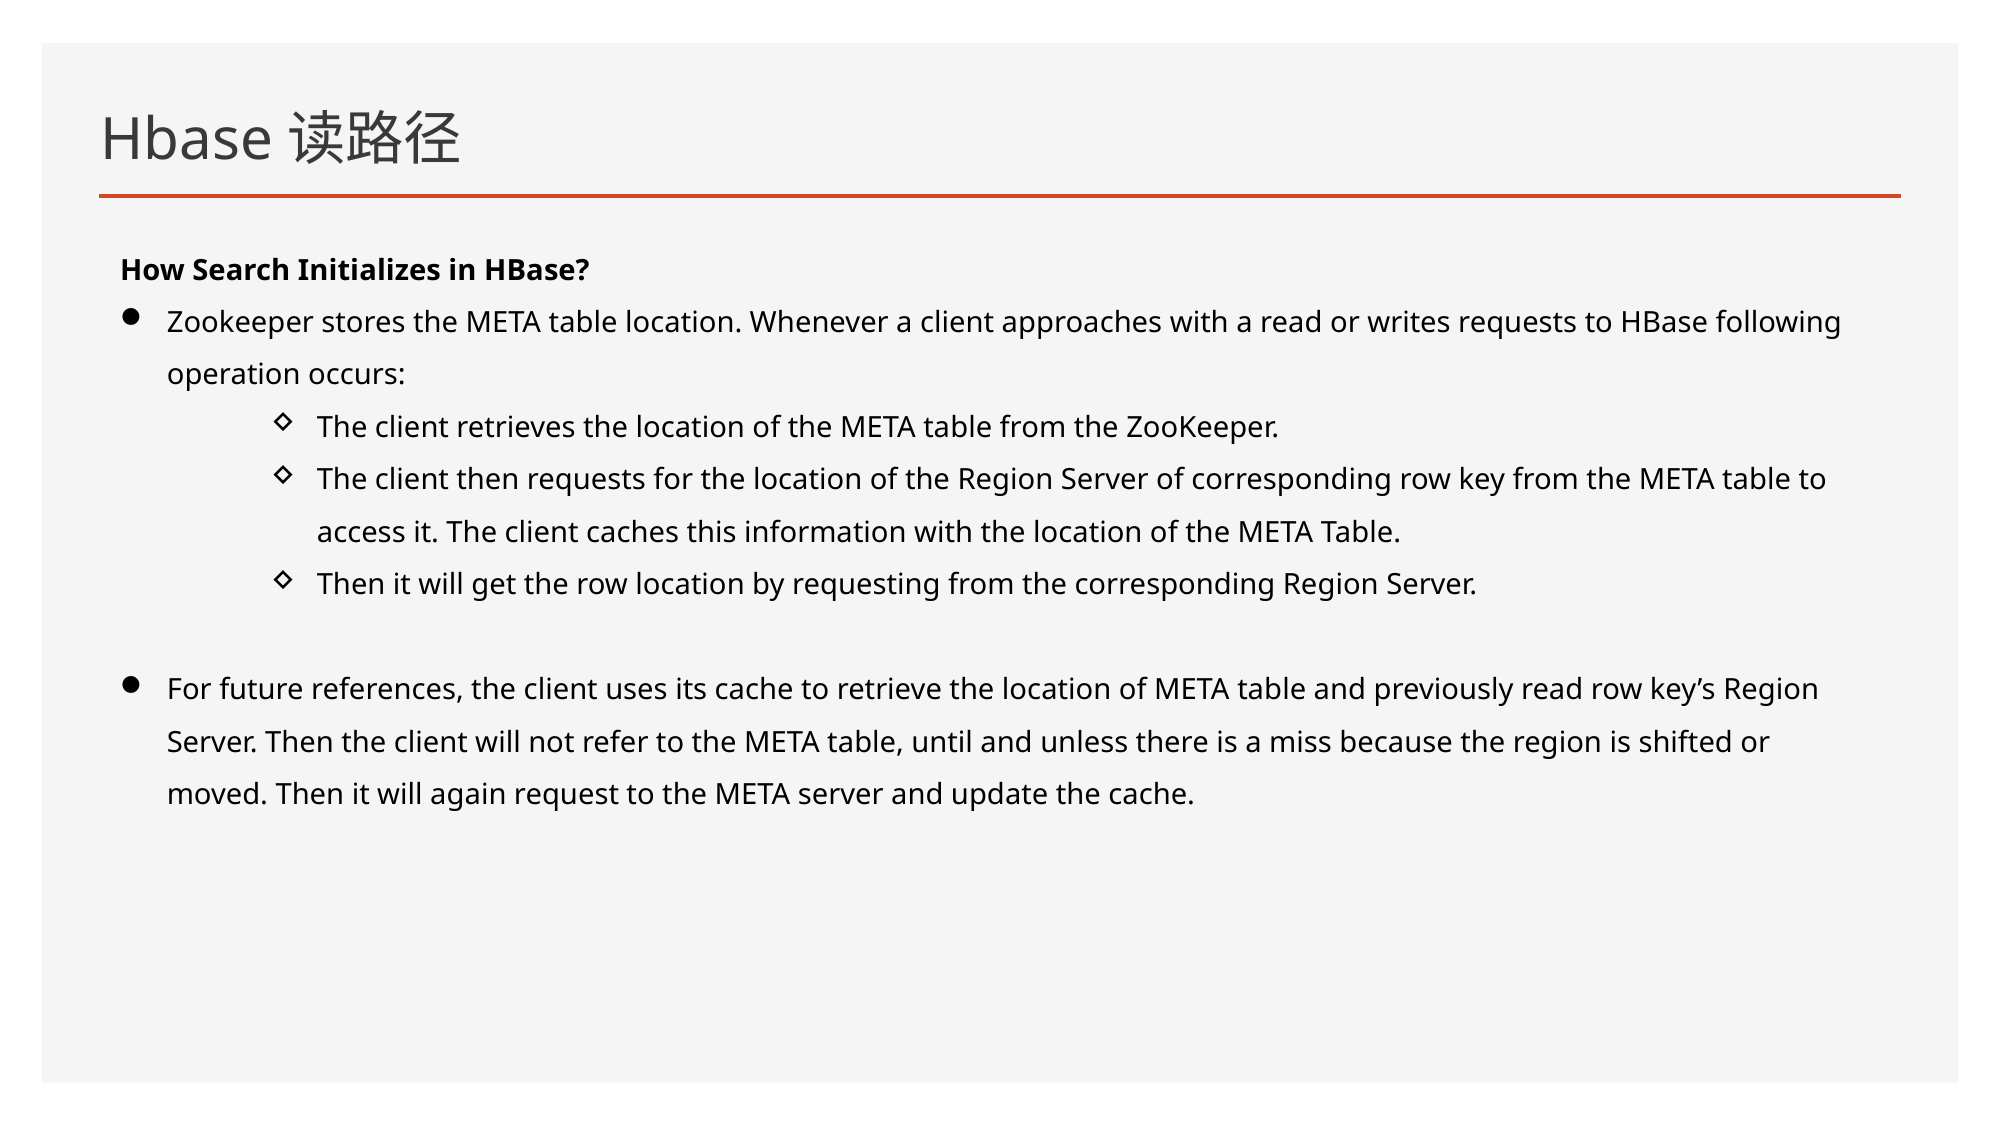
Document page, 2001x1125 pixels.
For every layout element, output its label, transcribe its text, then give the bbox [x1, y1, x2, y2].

text_box How Search Initializes in HBase? Zookeeper stores the META table location. Whenever a client approaches with a read or writes requests to HBase following operation occurs: The client retrieves the location of the META table from the ZooKeeper. The client then requests for the location of the Region Server of corresponding row key from the META table to access it. The client caches this information with the location of the META Table. Then it will get the row location by requesting from the corresponding Region Server. For future references, the client uses its cache to retrieve the location of META table and previously read row key’s Region Server. Then the client will not refer to the META table, until and unless there is a miss because the region is shifted or moved. Then it will again request to the META server and update the cache. [105, 226, 1861, 818]
title Hbase读路径 [85, 73, 1214, 179]
